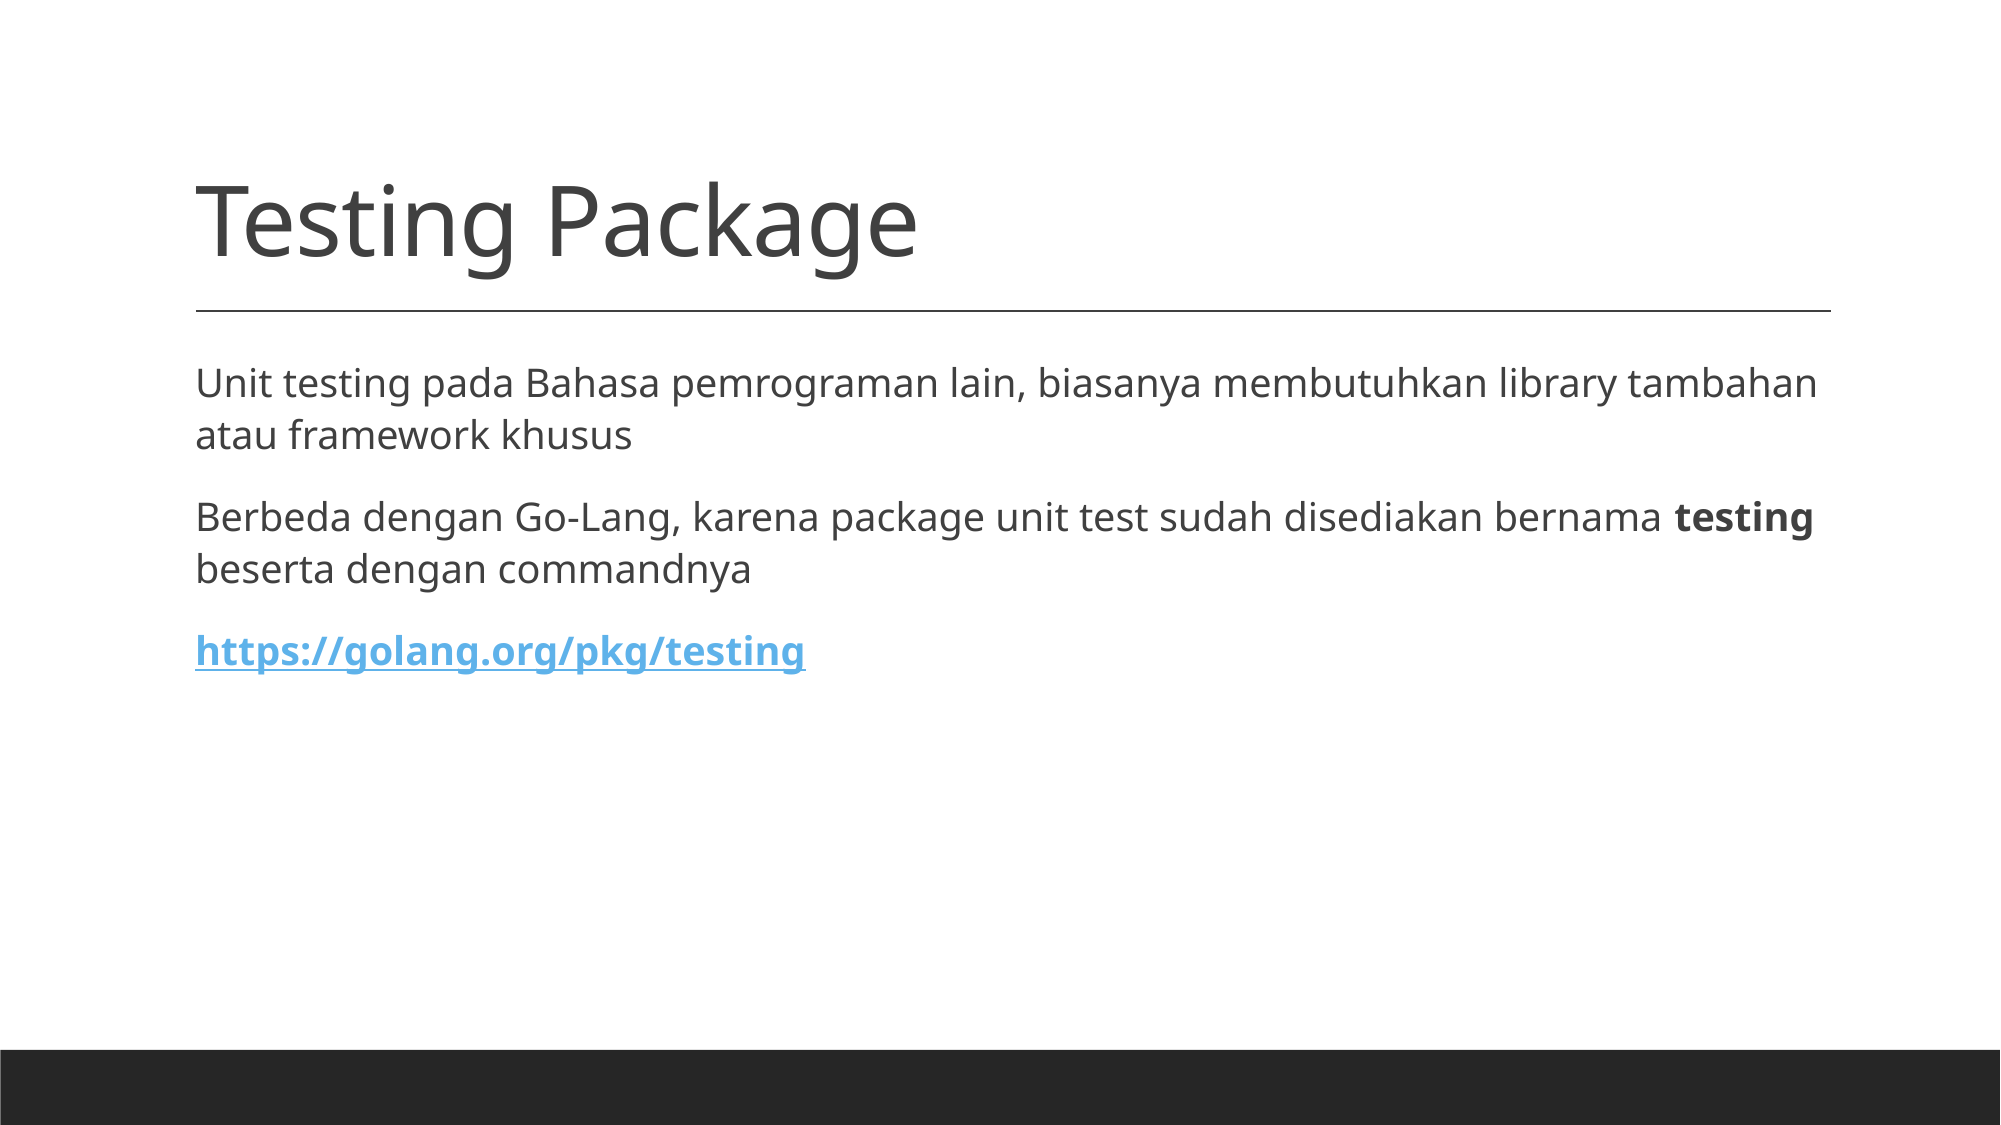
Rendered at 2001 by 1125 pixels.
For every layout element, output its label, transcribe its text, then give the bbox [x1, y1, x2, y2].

list Unit testing pada Bahasa pemrograman lain, biasanya membutuhkan library tambahan atau framework khusus Berbeda dengan Go-Lang, karena package unit test sudah disediakan bernama testing beserta dengan commandnya https://golang.org/pkg/testing [180, 345, 1830, 963]
title Testing Package [180, 47, 1830, 285]
